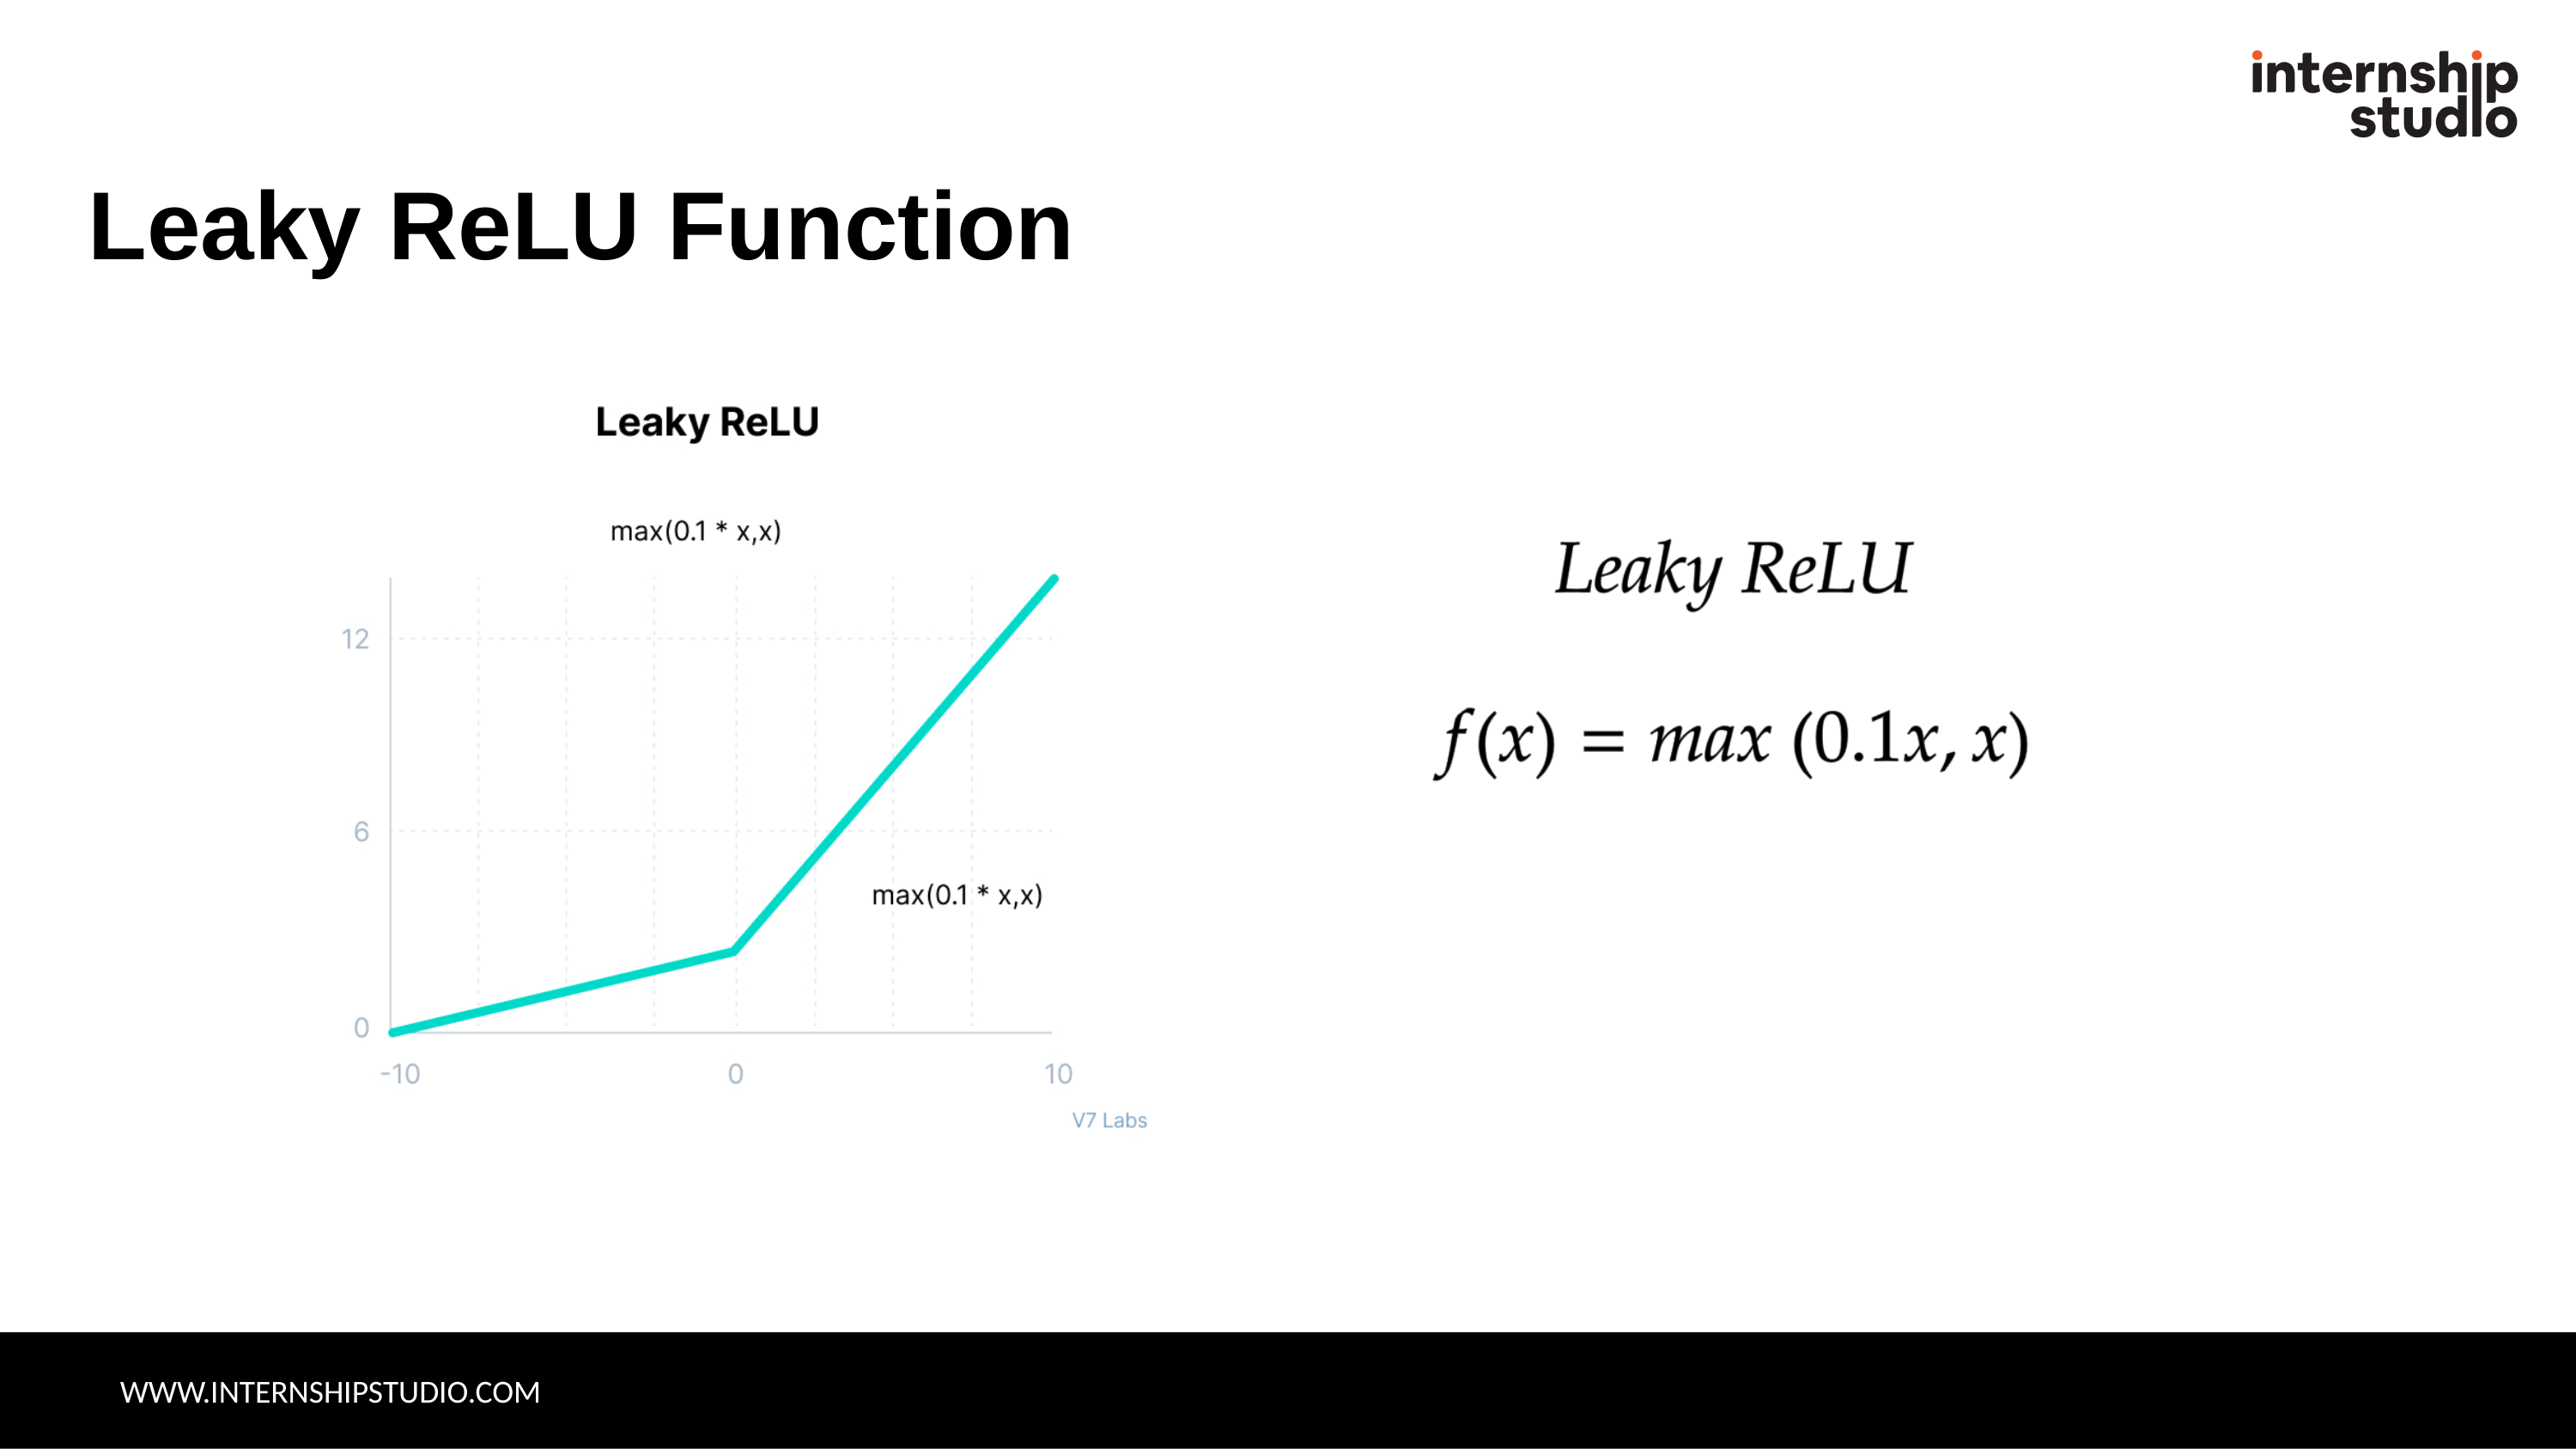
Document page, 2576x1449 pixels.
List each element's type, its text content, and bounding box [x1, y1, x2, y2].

picture [2213, 33, 2529, 152]
text_box WWW.INTERNSHIPSTUDIO.COM [107, 1364, 708, 1416]
text_box Leaky ReLU Function [75, 93, 1970, 292]
text_box [0, 1332, 2576, 1449]
picture [1416, 508, 2043, 813]
picture [257, 343, 1160, 1141]
